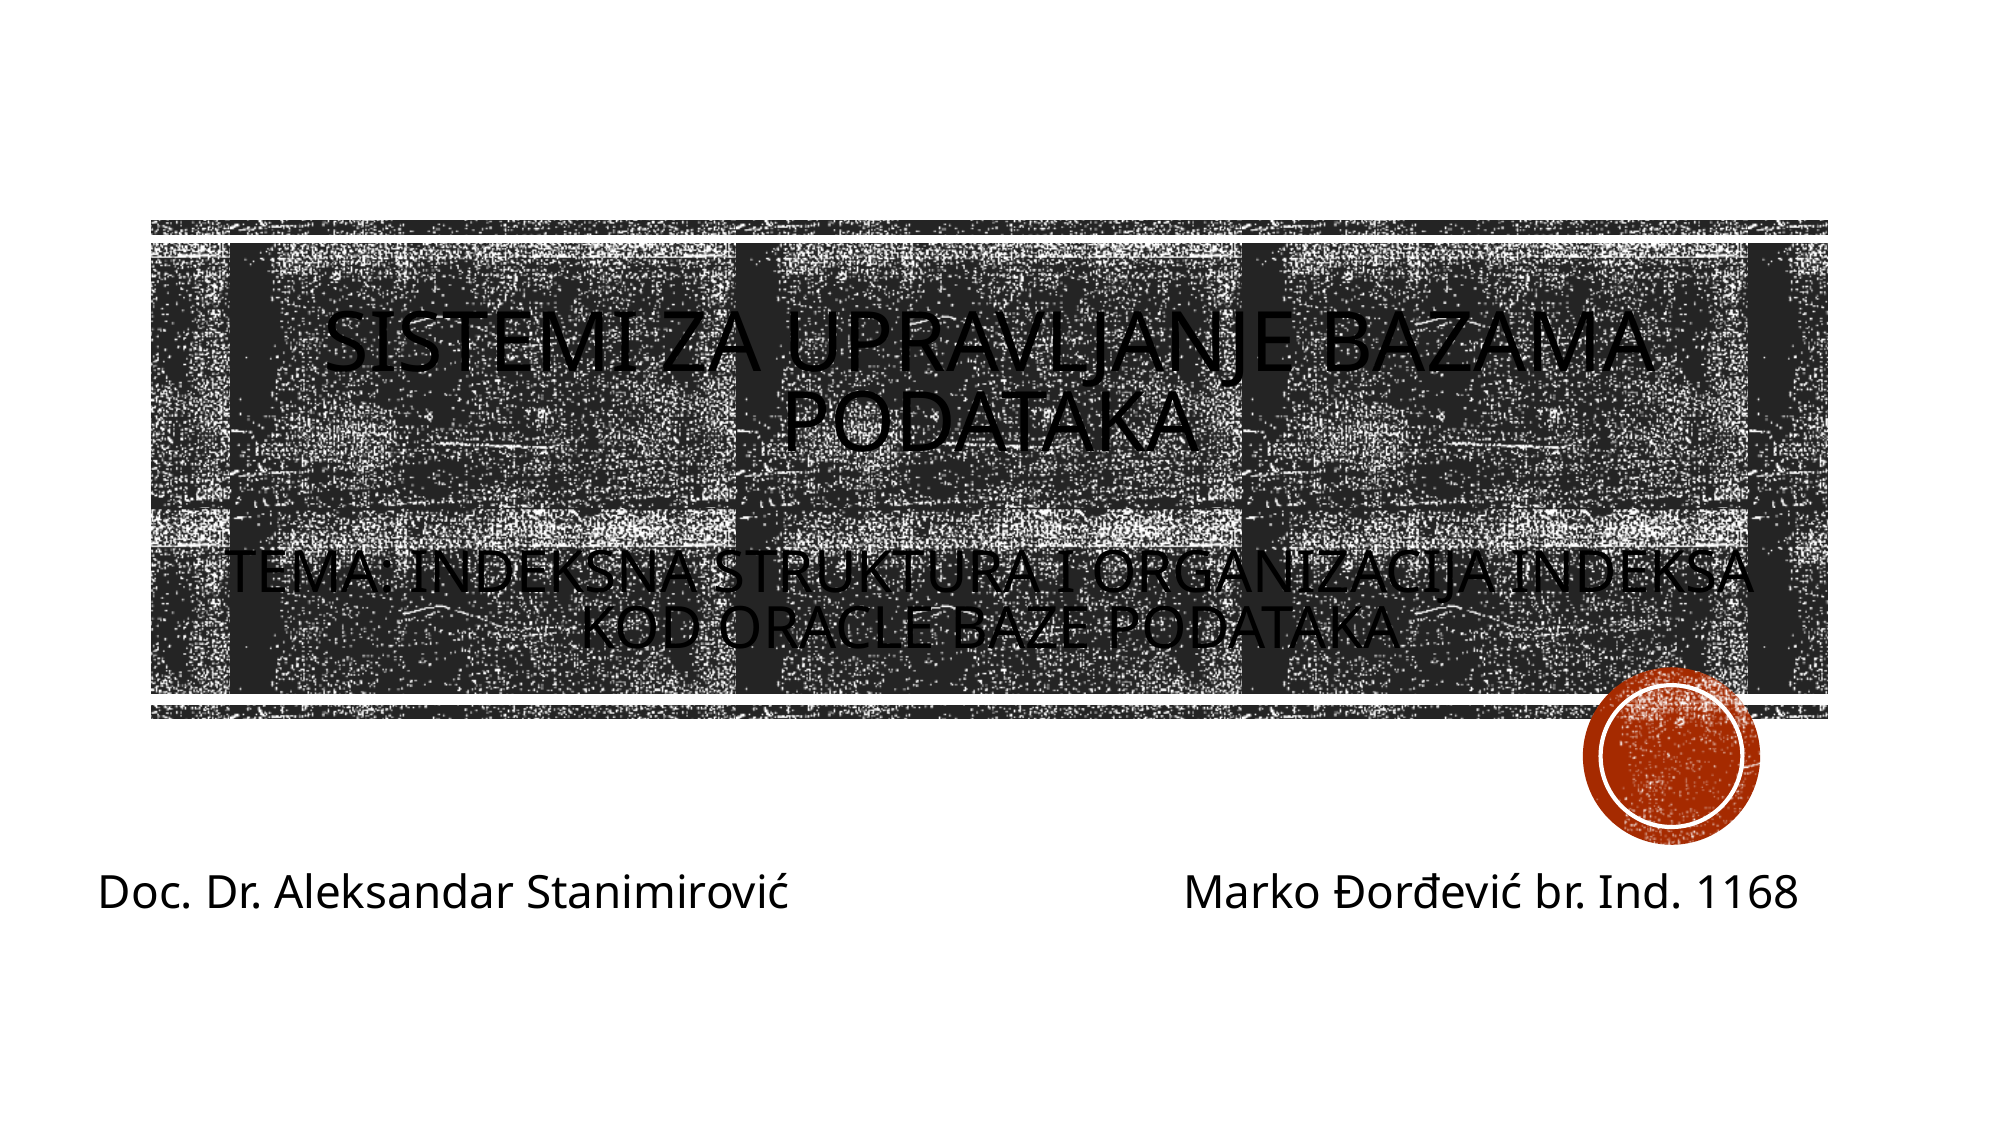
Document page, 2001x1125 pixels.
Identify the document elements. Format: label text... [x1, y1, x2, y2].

text_box Marko Đorđević br. Ind. 1168 [1168, 861, 1887, 944]
title Sistemi za upravljanje bazama podataka Tema: Indeksna struktura i organizacija indeksa kod ORACLE baze podataka [172, 234, 1808, 733]
subtitle Doc. Dr. Aleksandar Stanimirović [82, 861, 916, 934]
